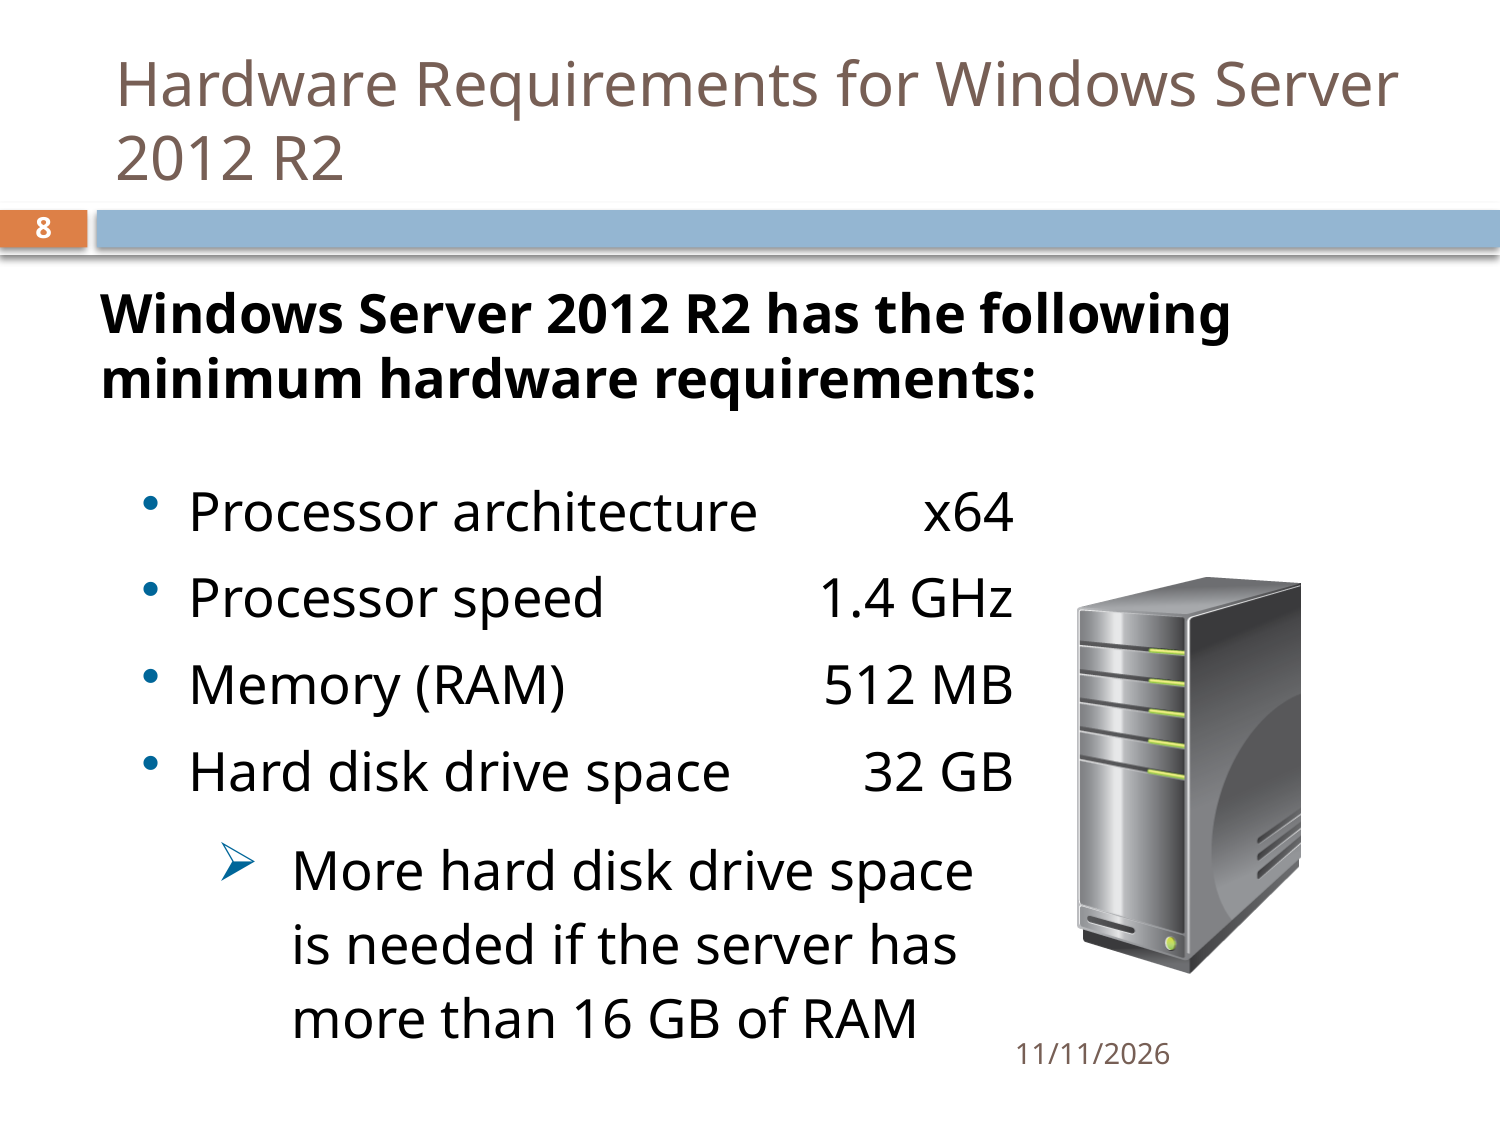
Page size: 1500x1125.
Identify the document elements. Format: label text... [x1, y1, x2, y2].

text_box Windows Server 2012 R2 has the following minimum hardware requirements: [76, 262, 1418, 1019]
picture [1076, 576, 1301, 974]
text_box Processor architecture x64 Processor speed 1.4 GHz Memory (RAM) 512 MB Hard disk drive space 32 GB More hard disk drive space is needed if the server has more than 16 GB of RAM [118, 454, 1334, 992]
slide_number 8 [0, 208, 88, 249]
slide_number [999, 1025, 1438, 1085]
title Hardware Requirements for Windows Server 2012 R2 [100, 37, 1438, 200]
